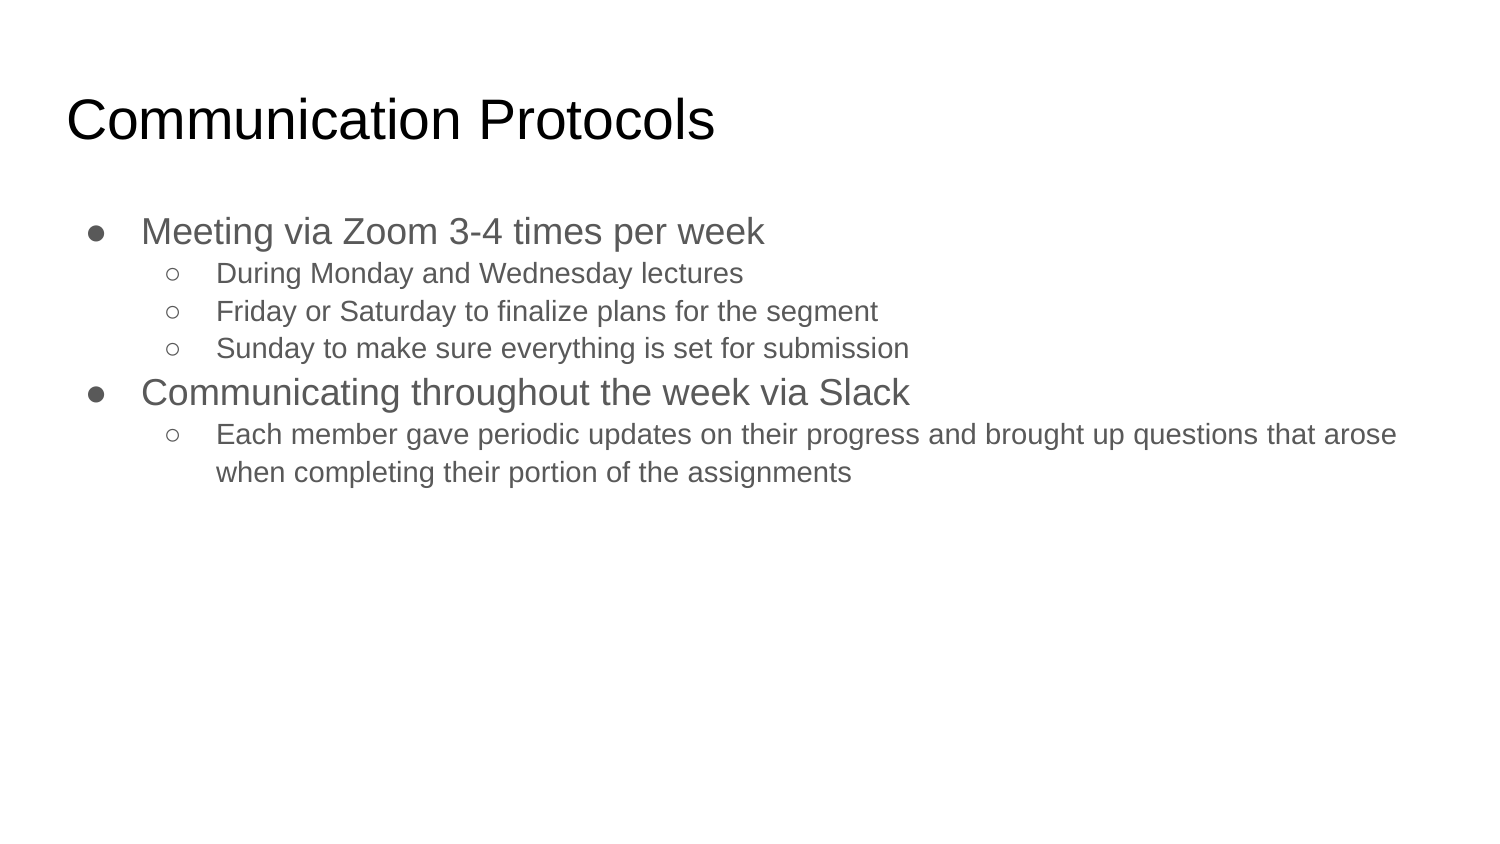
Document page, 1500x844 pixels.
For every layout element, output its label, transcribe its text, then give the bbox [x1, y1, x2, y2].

title Communication Protocols [51, 72, 1449, 167]
list Meeting via Zoom 3-4 times per week During Monday and Wednesday lectures Friday or Saturday to finalize plans for the segment Sunday to make sure everything is set for submission Communicating throughout the week via Slack Each member gave periodic updates on their progress and brought up questions that arose when completing their portion of the assignments [51, 189, 1449, 750]
